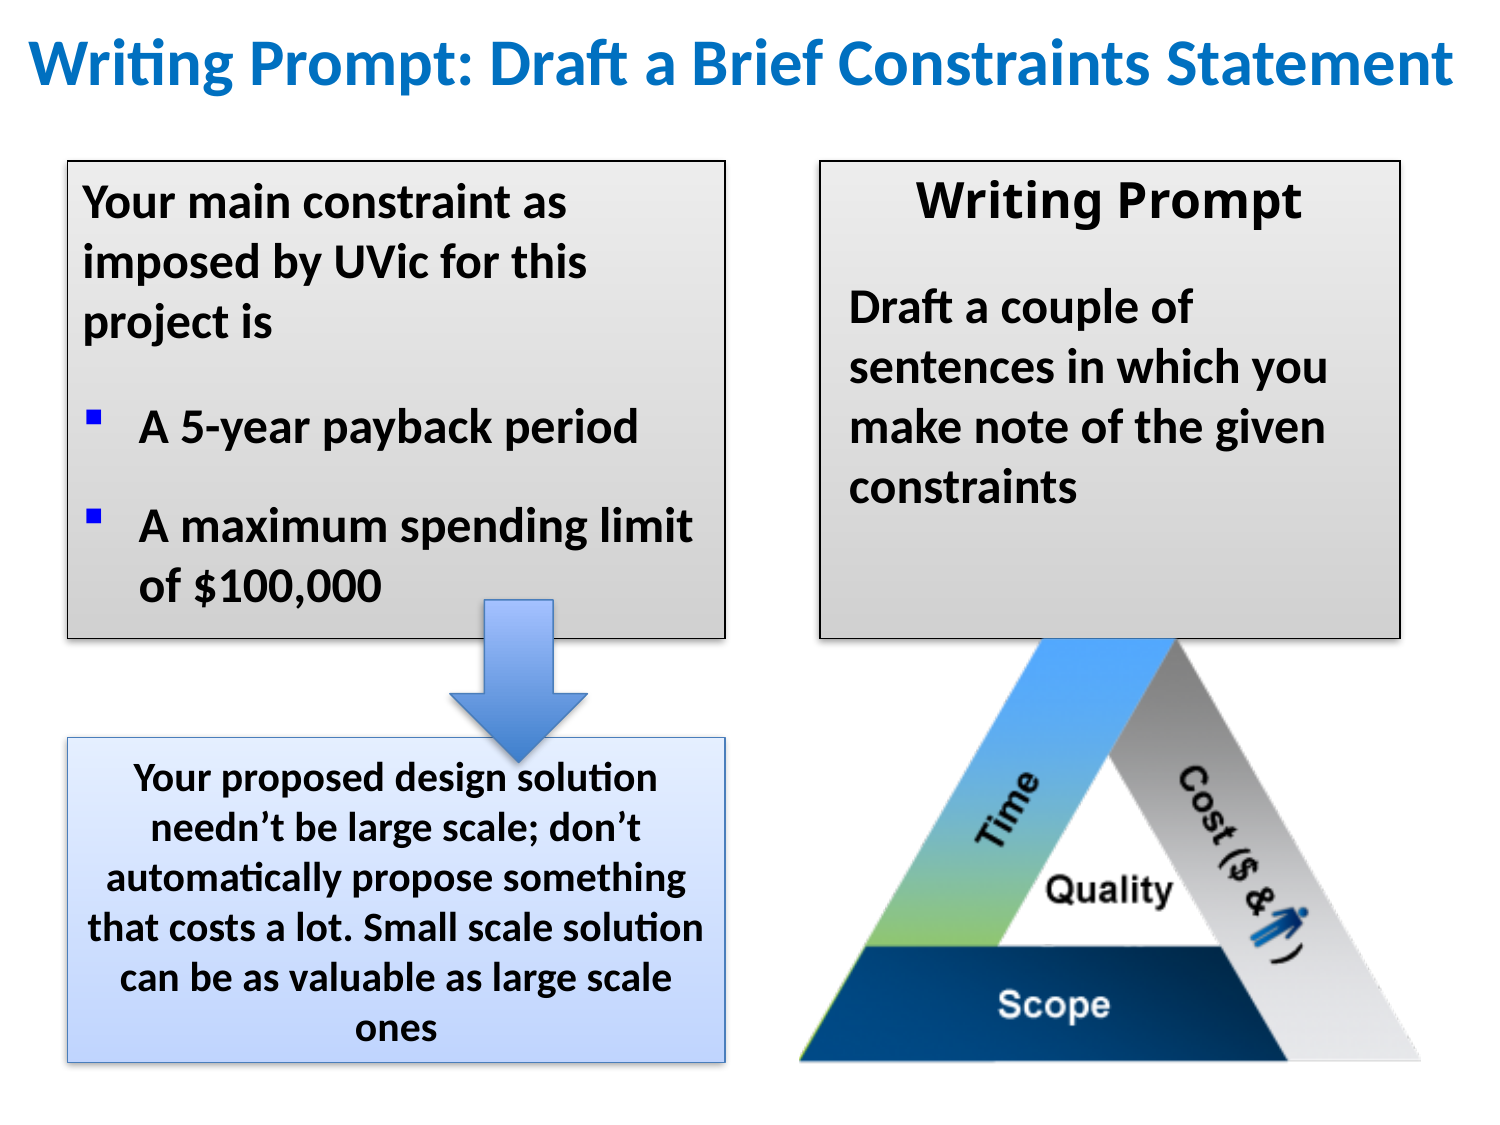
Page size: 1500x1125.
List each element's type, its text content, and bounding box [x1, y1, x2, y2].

title Writing Prompt: Draft a Brief Constraints Statement [0, 0, 1500, 118]
list Writing Prompt Draft a couple of sentences in which you make note of the given constraints [819, 160, 1401, 637]
text_box Your proposed design solution needn’t be large scale; don’t automatically propose something that costs a lot. Small scale solution can be as valuable as large scale ones [67, 737, 726, 1063]
picture [799, 638, 1421, 1125]
text_box Your main constraint as imposed by UVic for this project is A 5-year payback period A maximum spending limit of $100,000 [67, 160, 726, 639]
text_box [449, 599, 589, 764]
